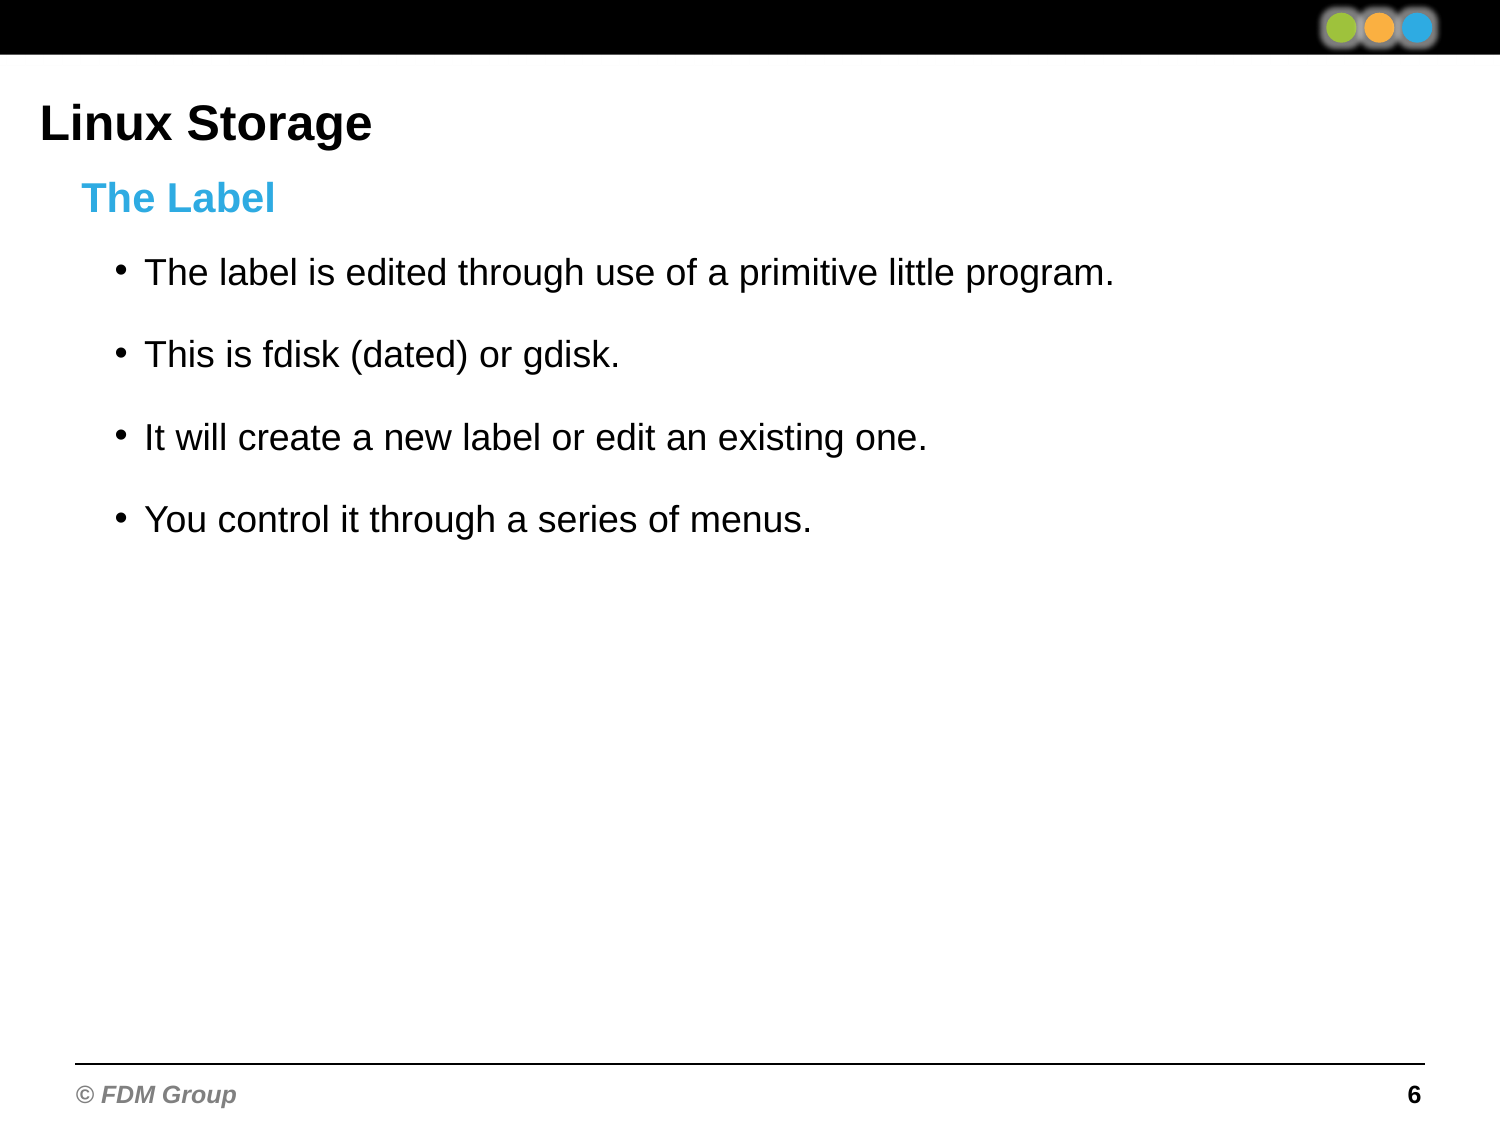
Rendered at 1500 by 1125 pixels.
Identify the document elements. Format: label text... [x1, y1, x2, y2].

slide_number 6 [1086, 1063, 1437, 1124]
list Linux Storage [24, 82, 1482, 159]
list The label is edited through use of a primitive little program. This is fdisk (dated) or gdisk. It will create a new label or edit an existing one. You control it through a series of menus. [102, 235, 1386, 555]
list The Label [66, 163, 1311, 234]
